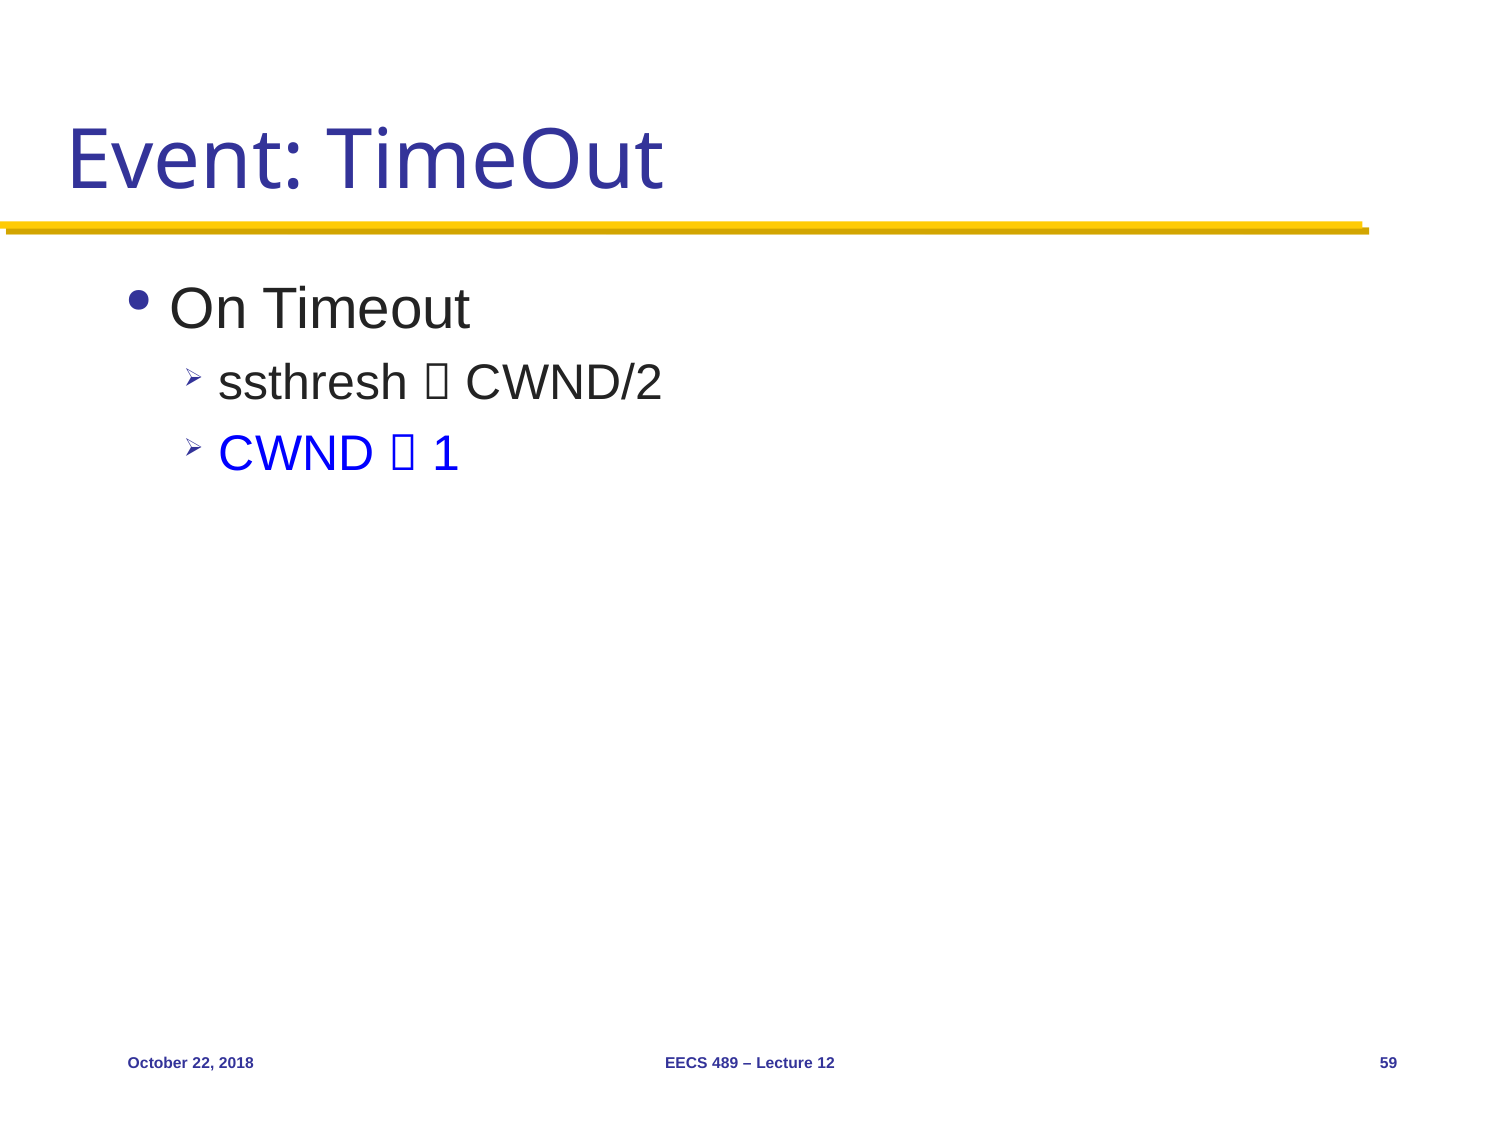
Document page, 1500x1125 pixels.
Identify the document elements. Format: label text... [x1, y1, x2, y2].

list On Timeout ssthresh  CWND/2 CWND  1 [112, 262, 1413, 988]
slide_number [112, 1024, 426, 1101]
title Event: TimeOut [49, 24, 1451, 213]
footer EECS 489 – Lecture 12 [512, 1024, 988, 1101]
slide_number 59 [1312, 1024, 1413, 1101]
